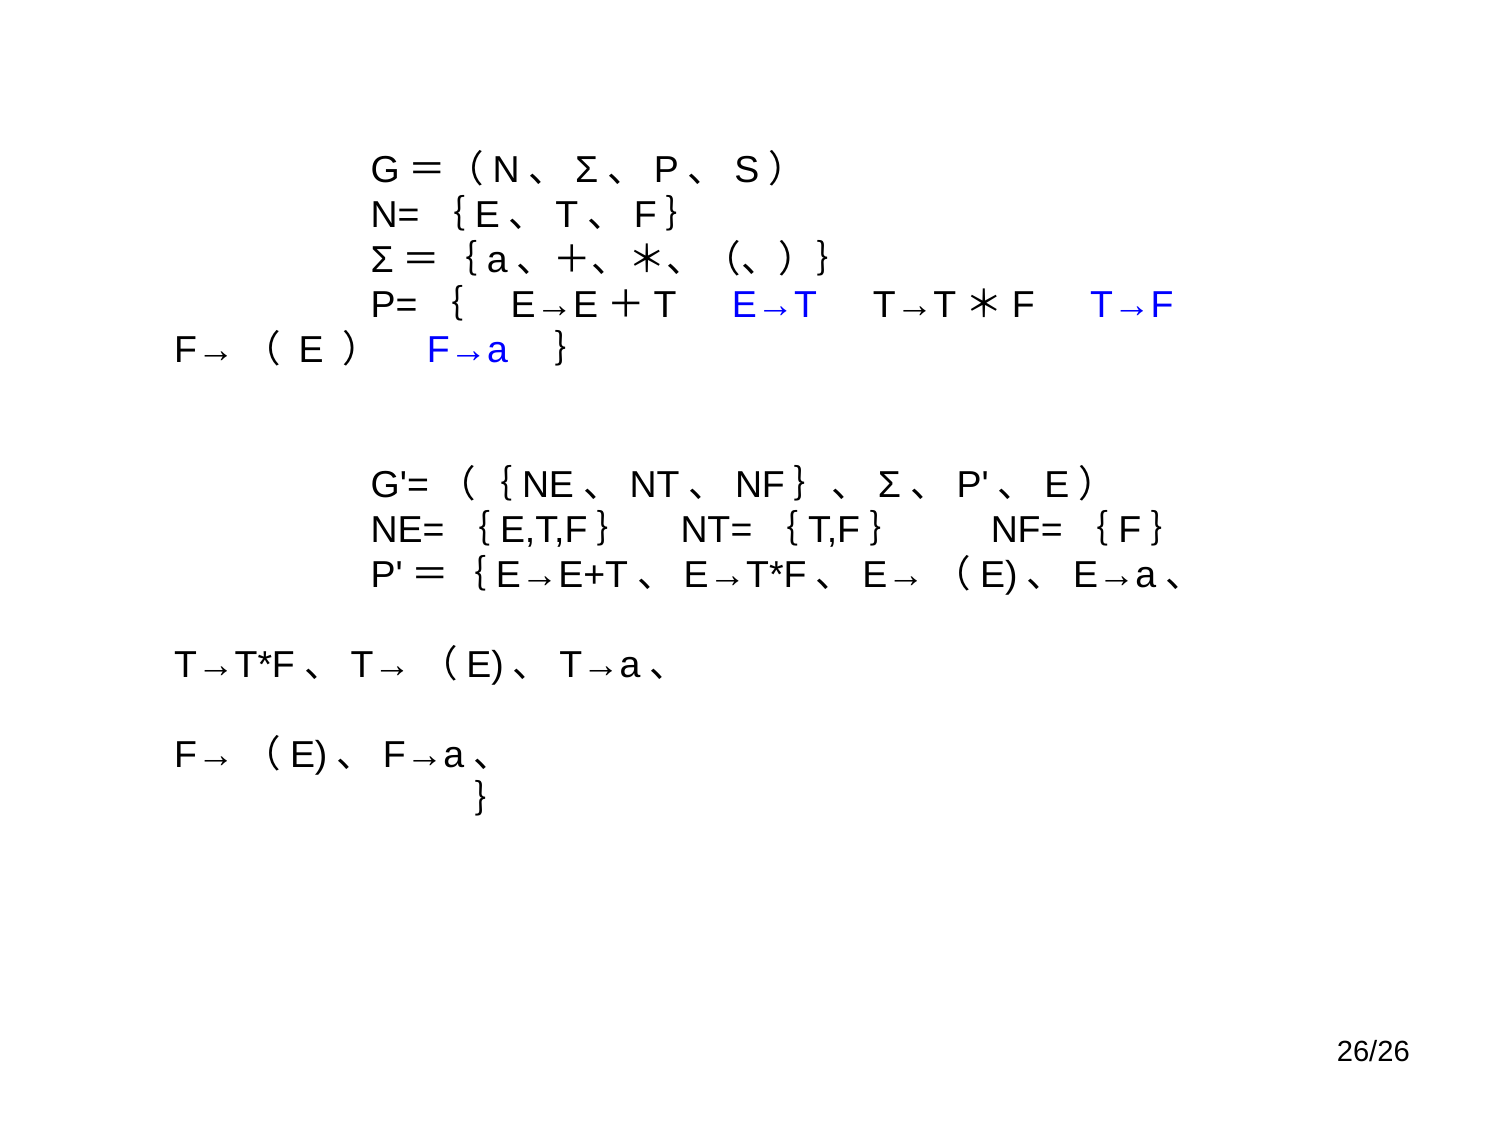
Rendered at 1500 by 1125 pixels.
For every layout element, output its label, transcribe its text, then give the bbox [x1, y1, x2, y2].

text_box G＝（N、Σ、P、S） N=｛E、T、F｝ Σ＝｛a、＋、＊、（、）｝ P=｛ E→E＋T E→T T→T＊F T→F F→（ E ） F→a ｝ G'=（｛NE、NT、NF｝、Σ、P'、E） NE=｛E,T,F｝ NT=｛T,F｝ NF=｛F｝ P'＝｛E→E+T、E→T*F、E→（E)、E→a、 T→T*F、T→（E)、T→a、 F→（E)、F→a、 ｝ [159, 137, 1270, 872]
slide_number 26/26 [1074, 1024, 1426, 1103]
